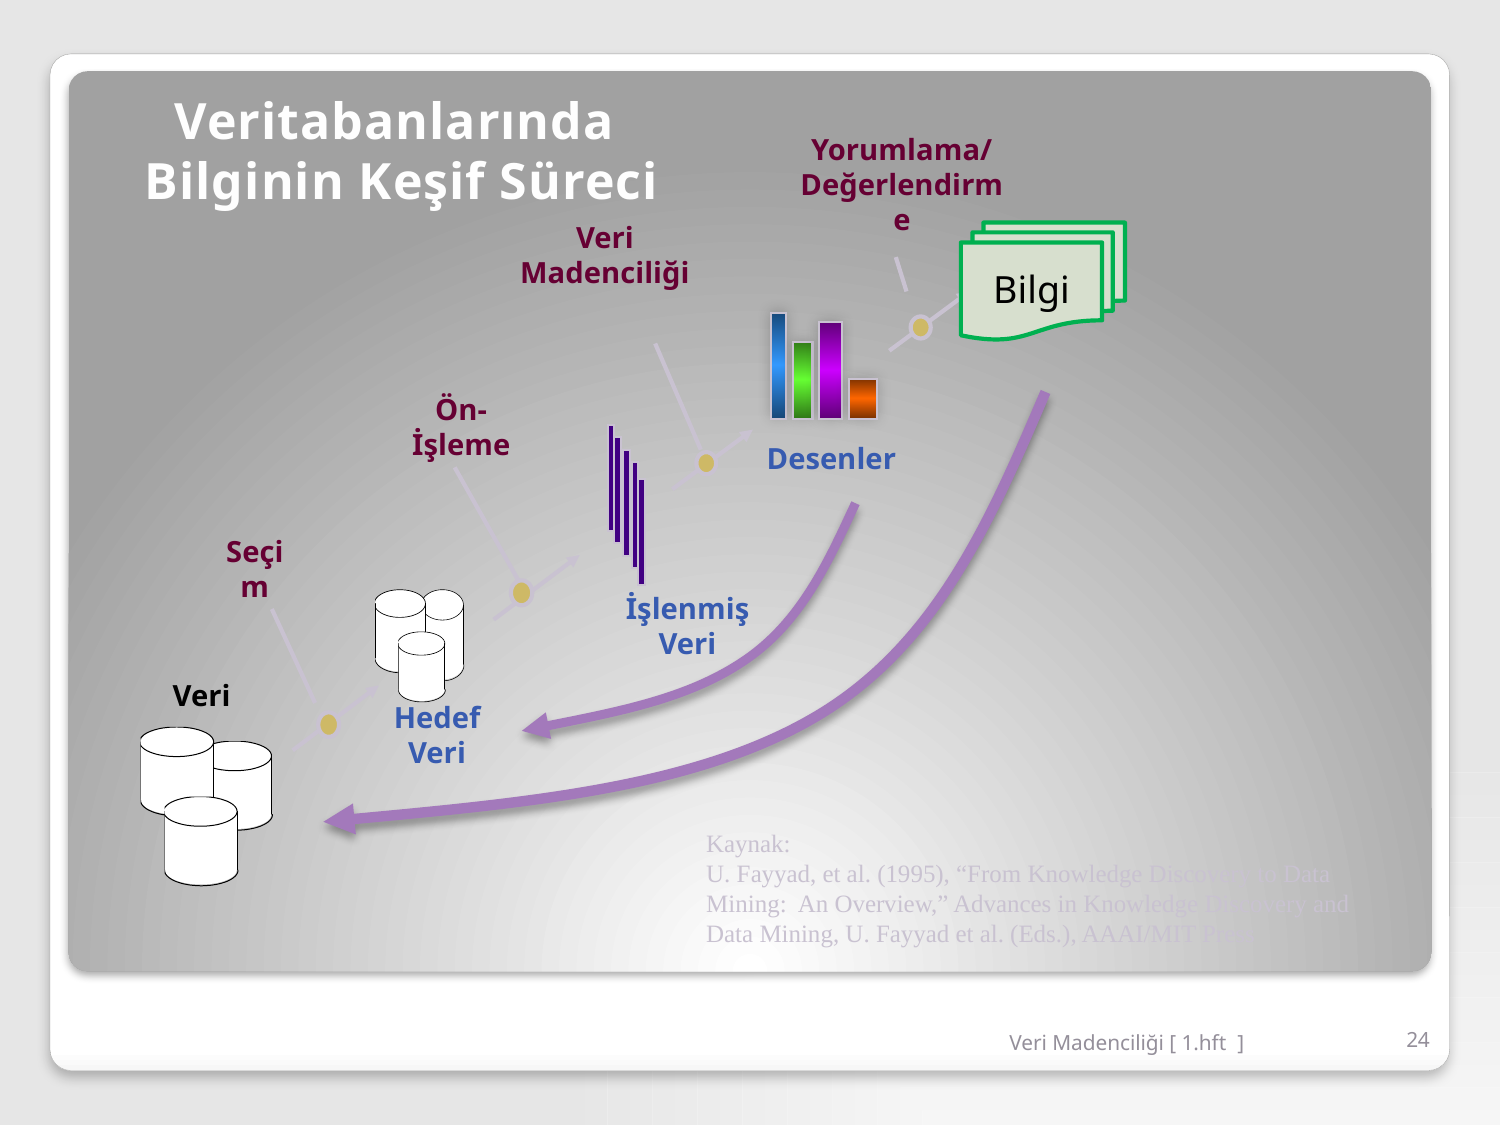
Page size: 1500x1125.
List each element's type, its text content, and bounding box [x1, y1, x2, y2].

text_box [140, 128, 1412, 980]
footer Veri Madenciliği [ 1.hft ] [994, 1002, 1369, 1063]
slide_number 24 [1369, 1002, 1445, 1063]
text_box Veritabanlarında Bilginin Keşif Süreci [130, 81, 674, 217]
